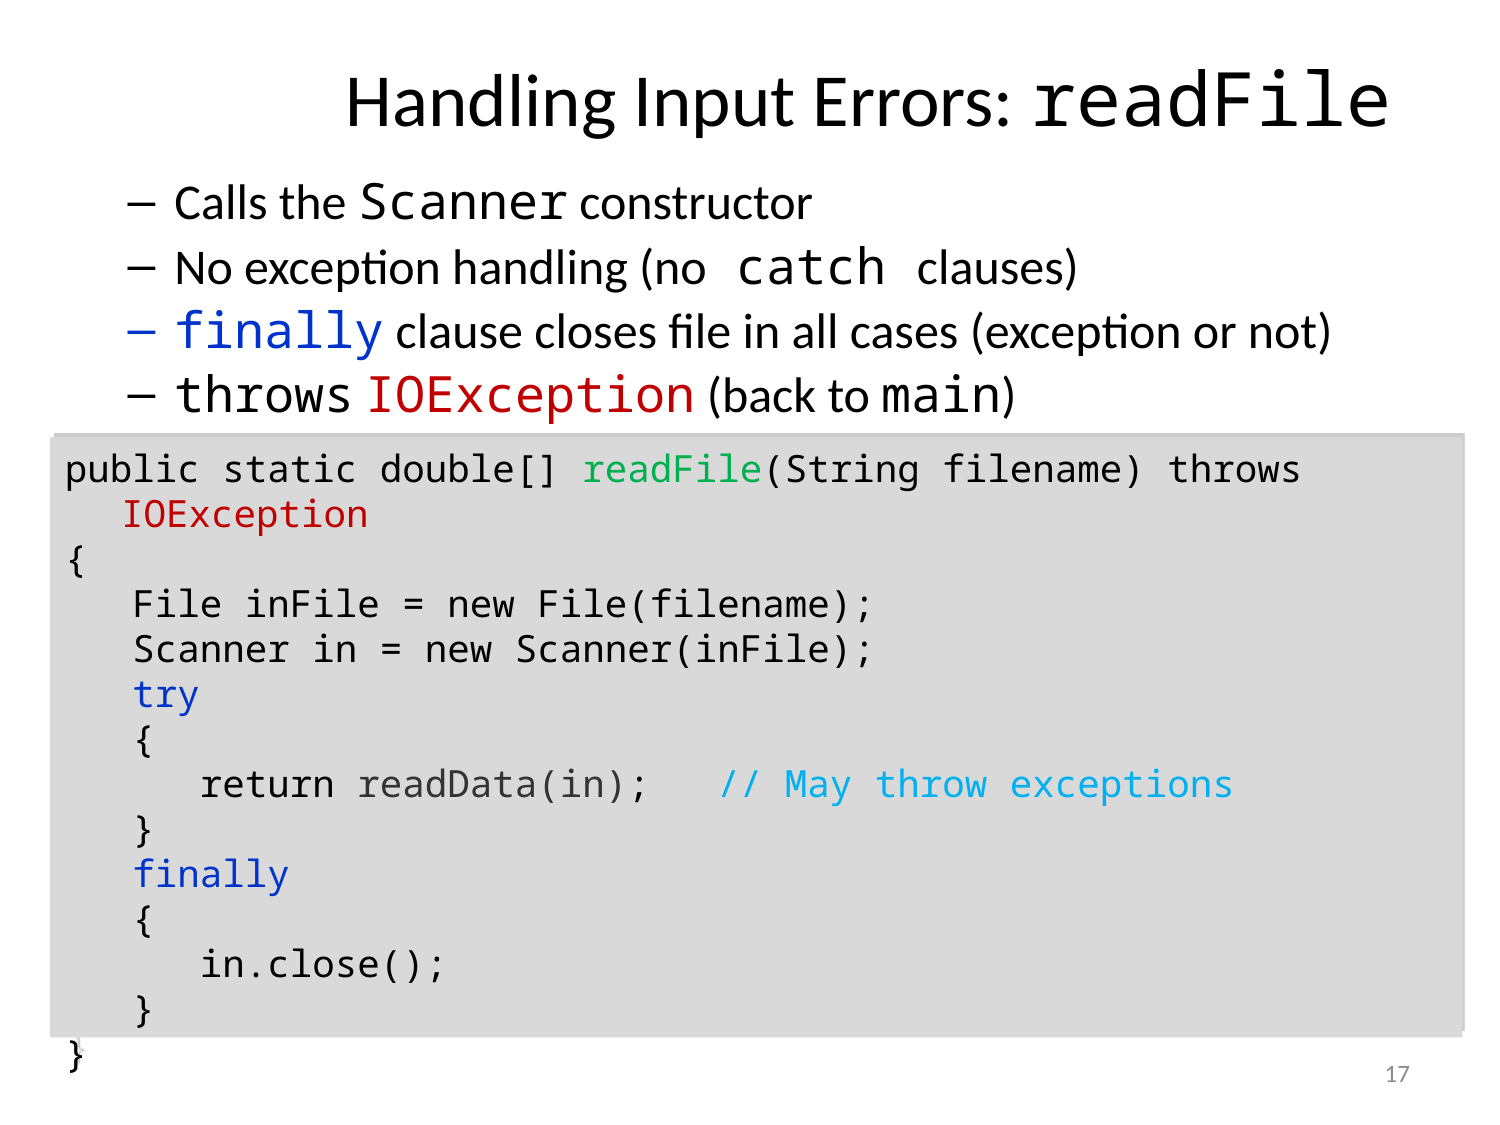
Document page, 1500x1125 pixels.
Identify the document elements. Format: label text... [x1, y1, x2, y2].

text_box public static double[] readFile(String filename) throws IOException { File inFile = new File(filename); Scanner in = new Scanner(inFile); try { return readData(in); // May throw exceptions } finally { in.close(); } } [49, 437, 1463, 1038]
slide_number 17 [1074, 1042, 1425, 1103]
title Handling Input Errors: readFile [287, 37, 1450, 155]
list Calls the Scanner constructor No exception handling (no catch clauses) finally clause closes file in all cases (exception or not) throws IOException (back to main) [37, 162, 1450, 1000]
